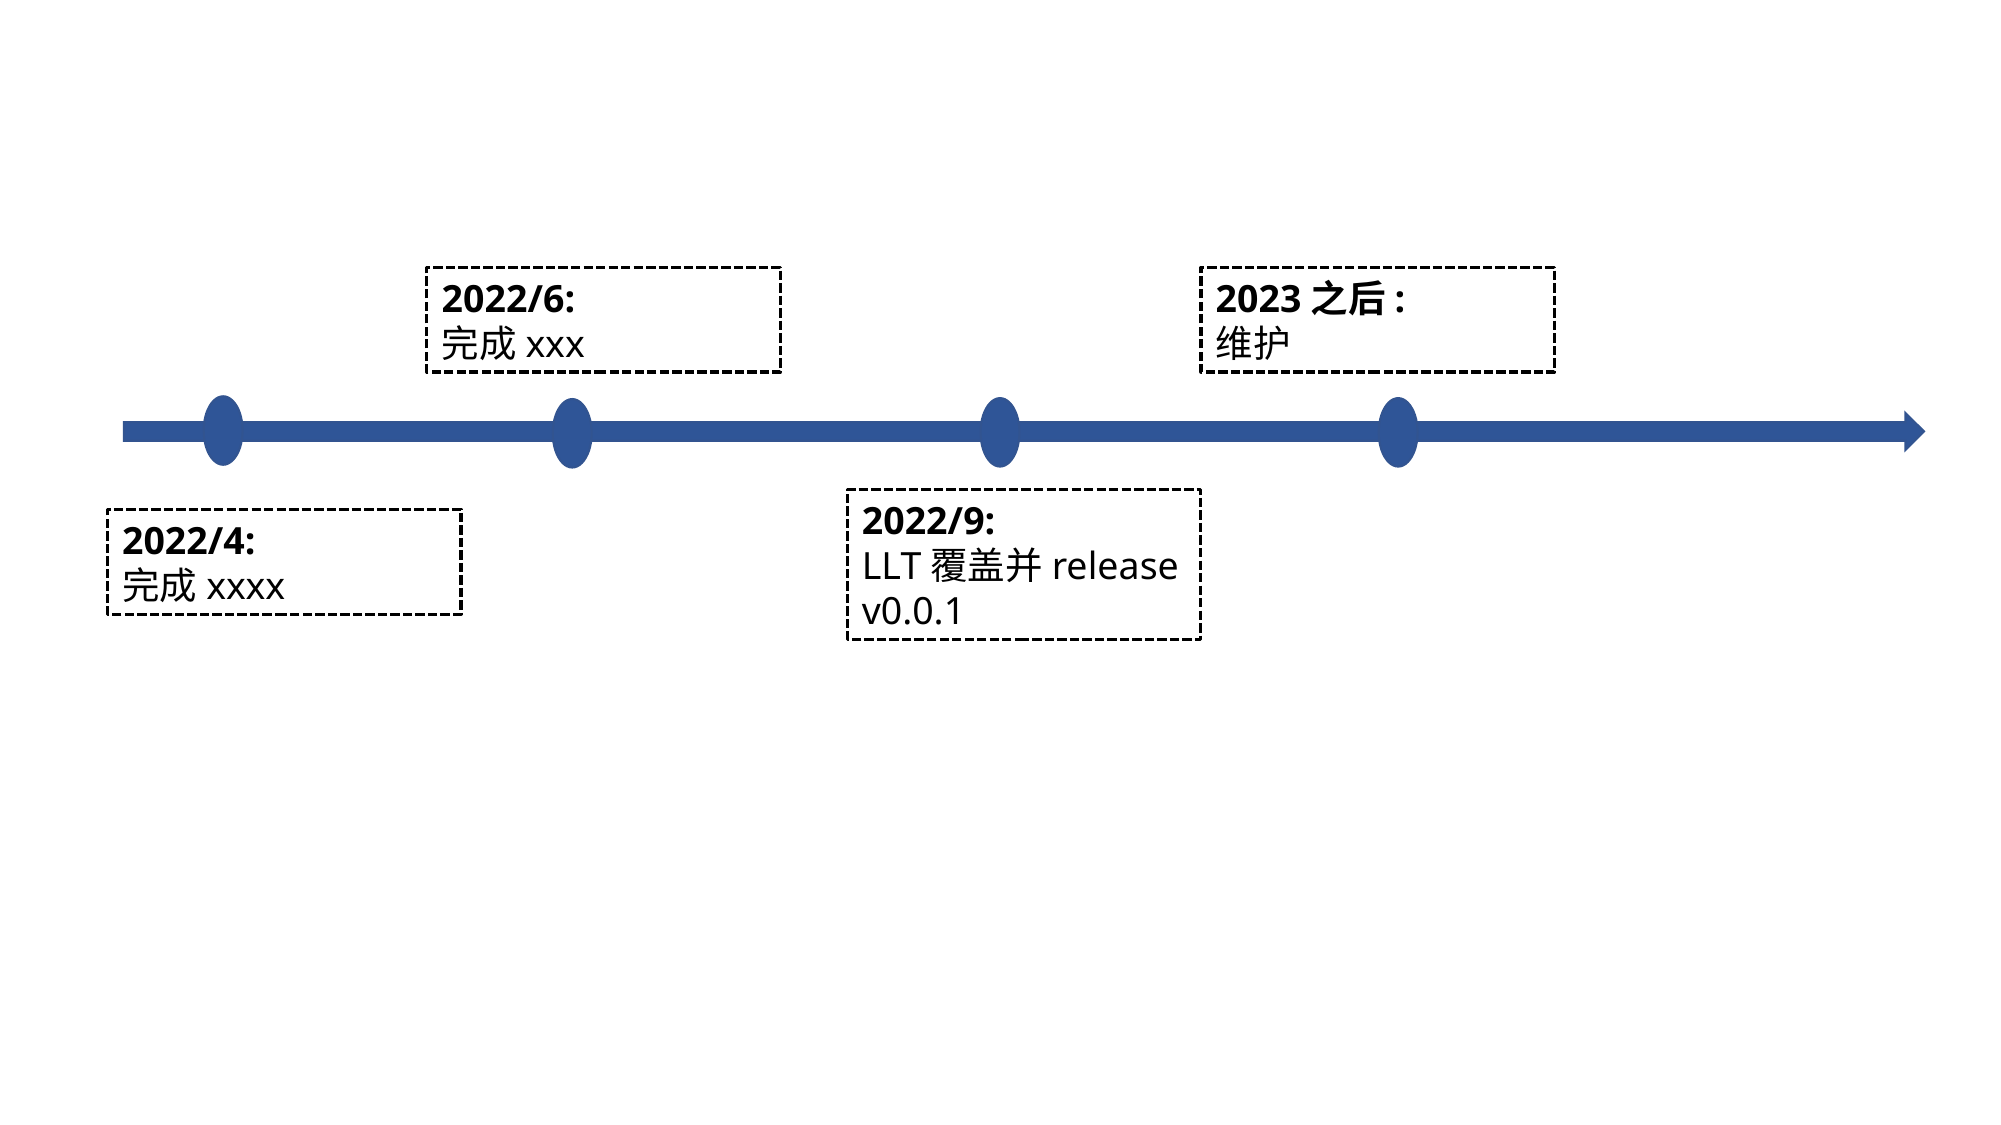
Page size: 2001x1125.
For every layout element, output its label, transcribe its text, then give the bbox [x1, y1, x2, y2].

text_box [243, 421, 552, 442]
text_box 2022/9: LLT覆盖并release v0.0.1 [847, 489, 1201, 640]
text_box [122, 421, 203, 442]
text_box 2022/6: 完成xxx [426, 267, 781, 372]
text_box [1377, 397, 1419, 468]
text_box 2022/4: 完成xxxx [107, 509, 462, 615]
text_box [1418, 410, 1926, 453]
text_box [202, 395, 244, 466]
text_box [551, 397, 593, 469]
text_box [1020, 421, 1378, 442]
text_box 2023之后: 维护 [1200, 267, 1555, 372]
text_box [592, 421, 980, 442]
text_box [979, 397, 1021, 468]
